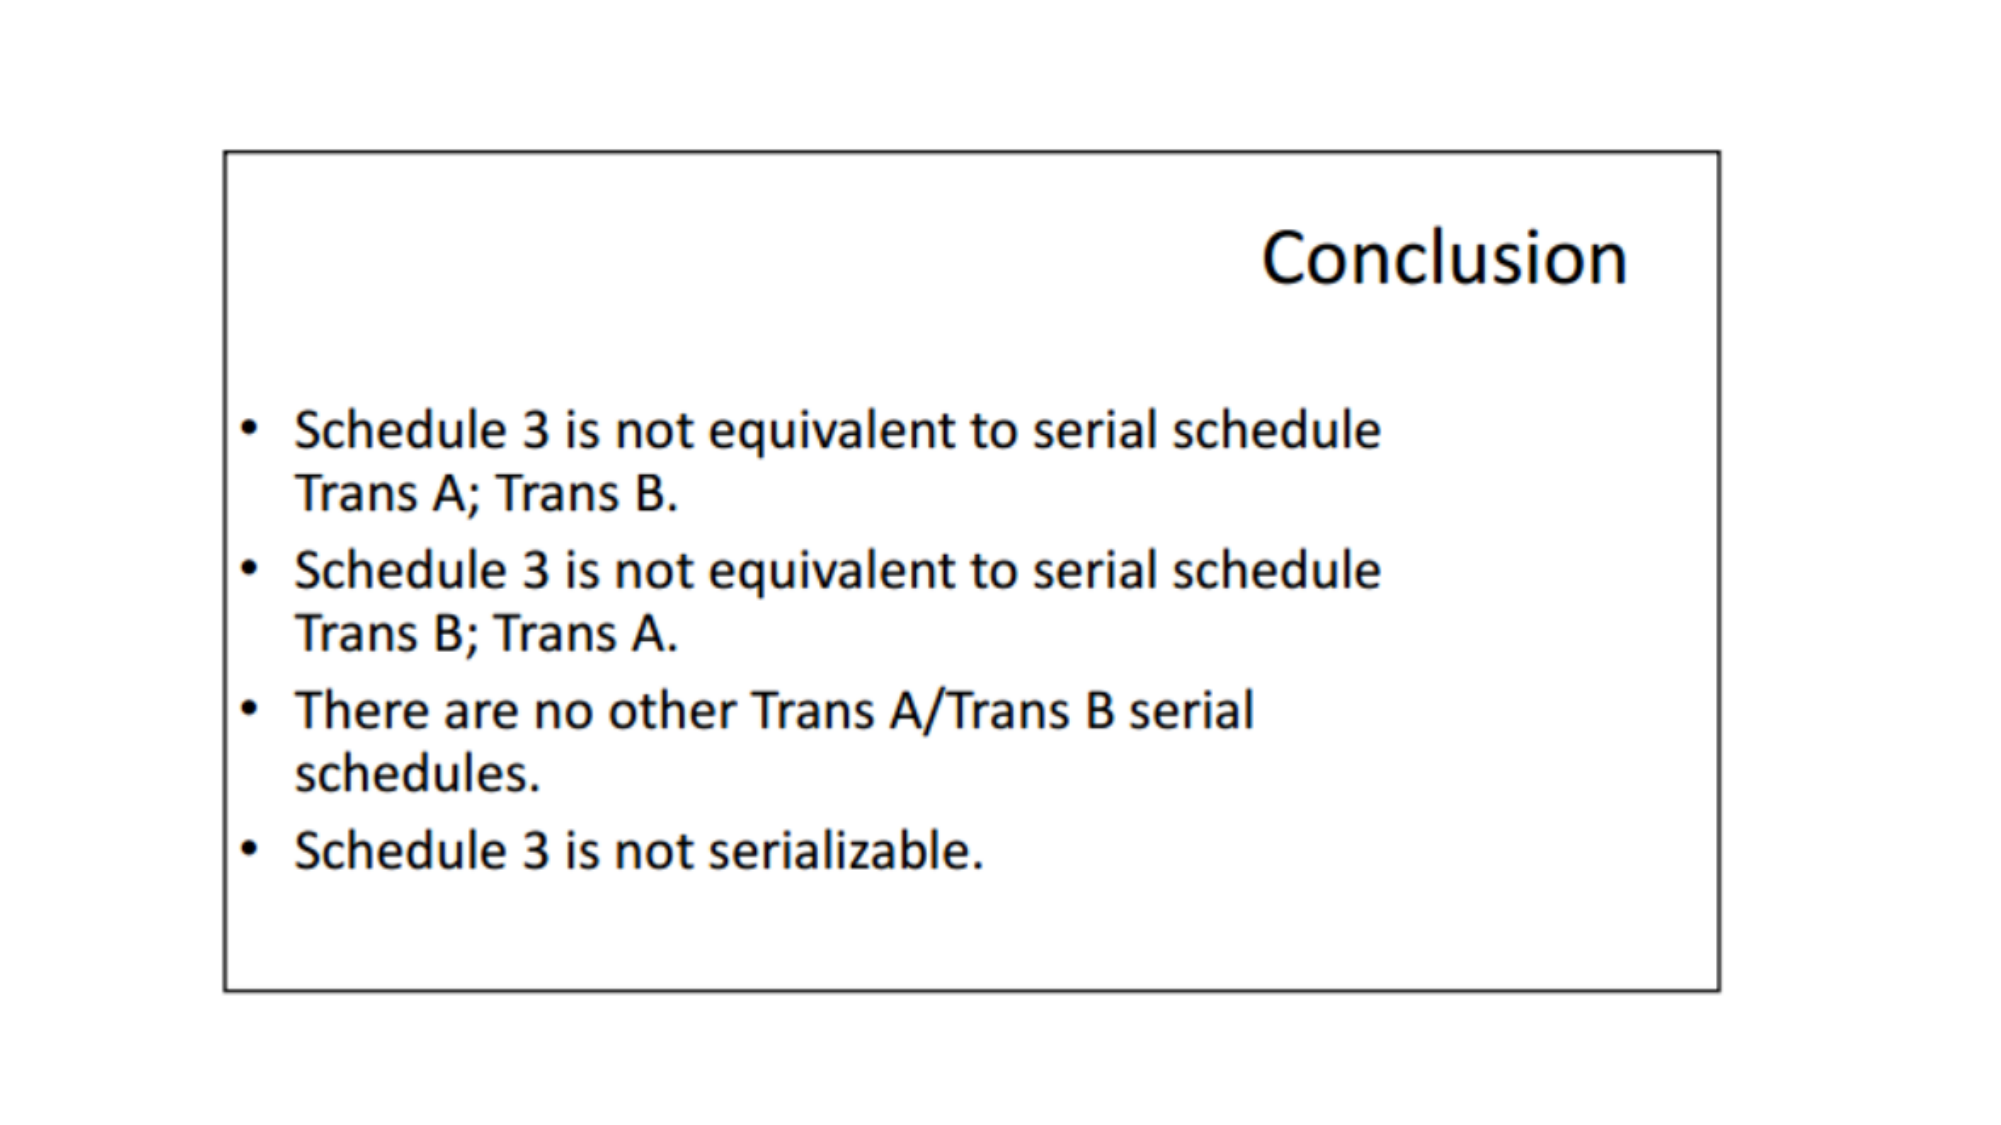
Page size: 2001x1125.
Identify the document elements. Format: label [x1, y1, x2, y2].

picture [195, 136, 1744, 1001]
